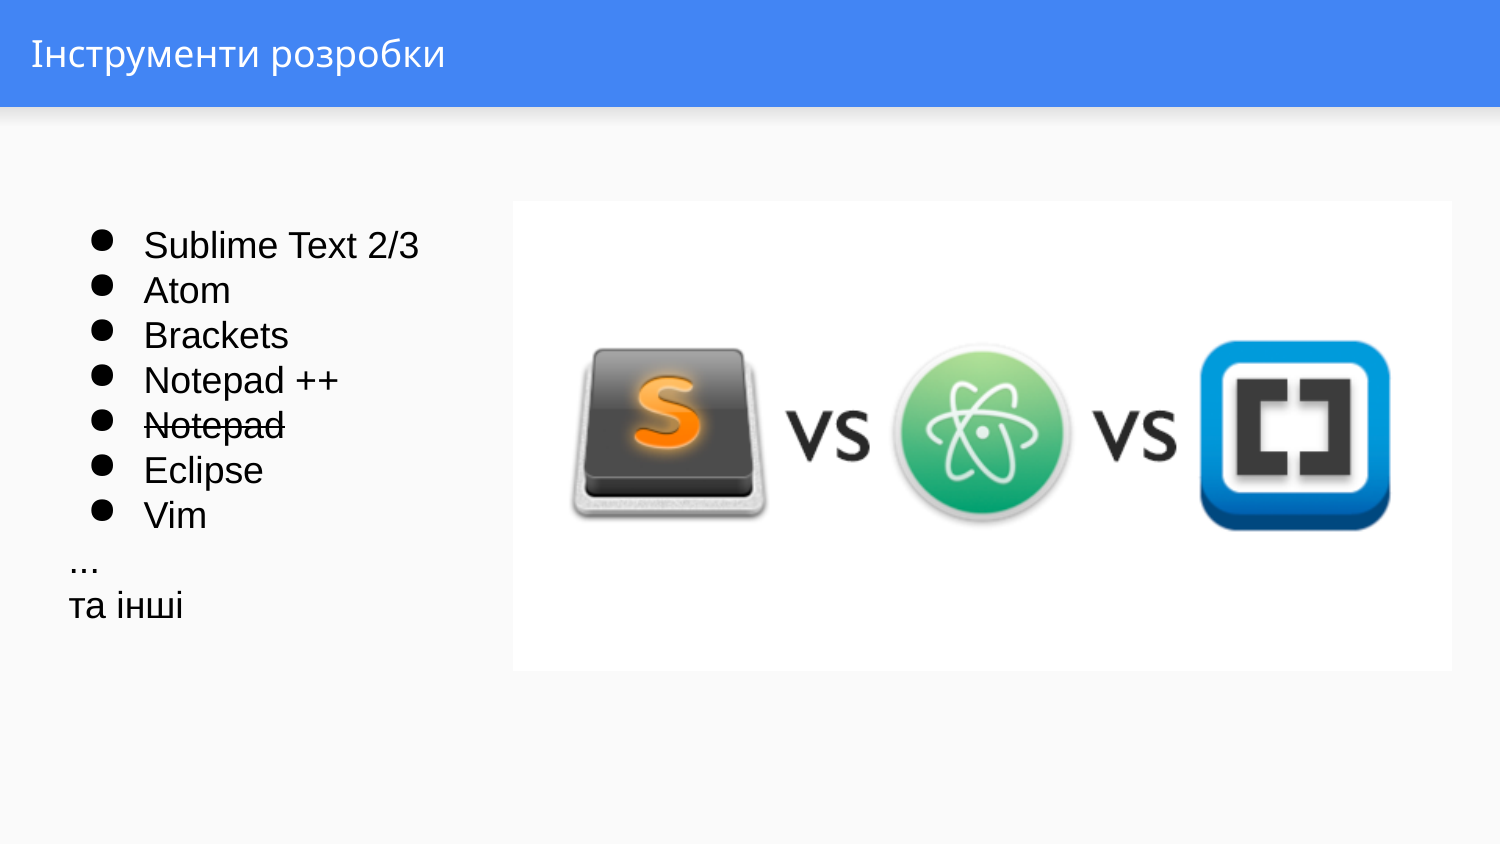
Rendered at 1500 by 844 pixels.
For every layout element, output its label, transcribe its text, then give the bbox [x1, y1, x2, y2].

picture [513, 201, 1452, 671]
text_box Sublime Text 2/3 Atom Brackets Notepad ++ Notepad Eclipse Vim ... та інші [53, 205, 497, 683]
title Інструменти розробки [16, 2, 1464, 102]
